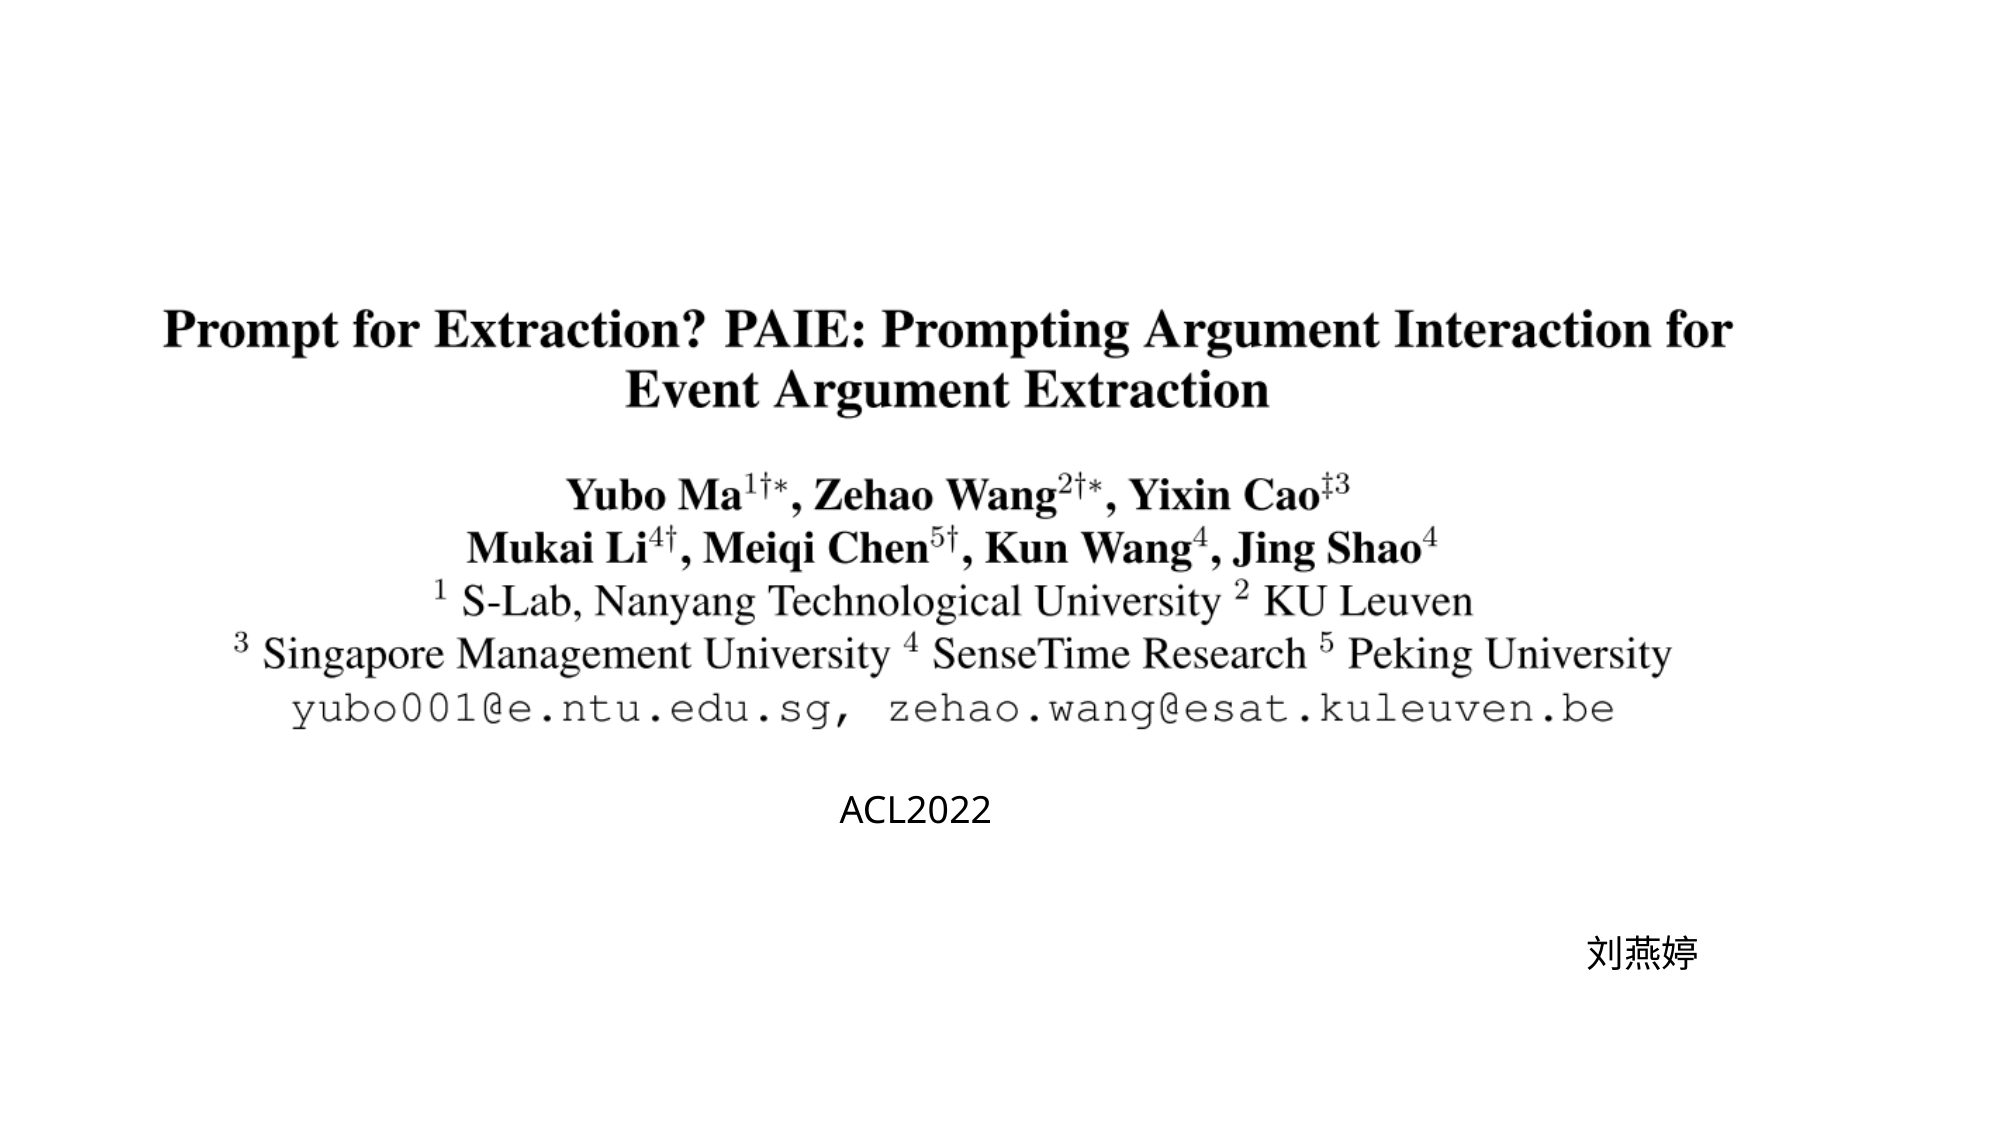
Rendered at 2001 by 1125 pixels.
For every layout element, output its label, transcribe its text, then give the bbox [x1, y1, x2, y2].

picture [42, 236, 1965, 749]
text_box 刘燕婷 [1572, 922, 1715, 983]
text_box ACL2022 [824, 778, 1008, 839]
